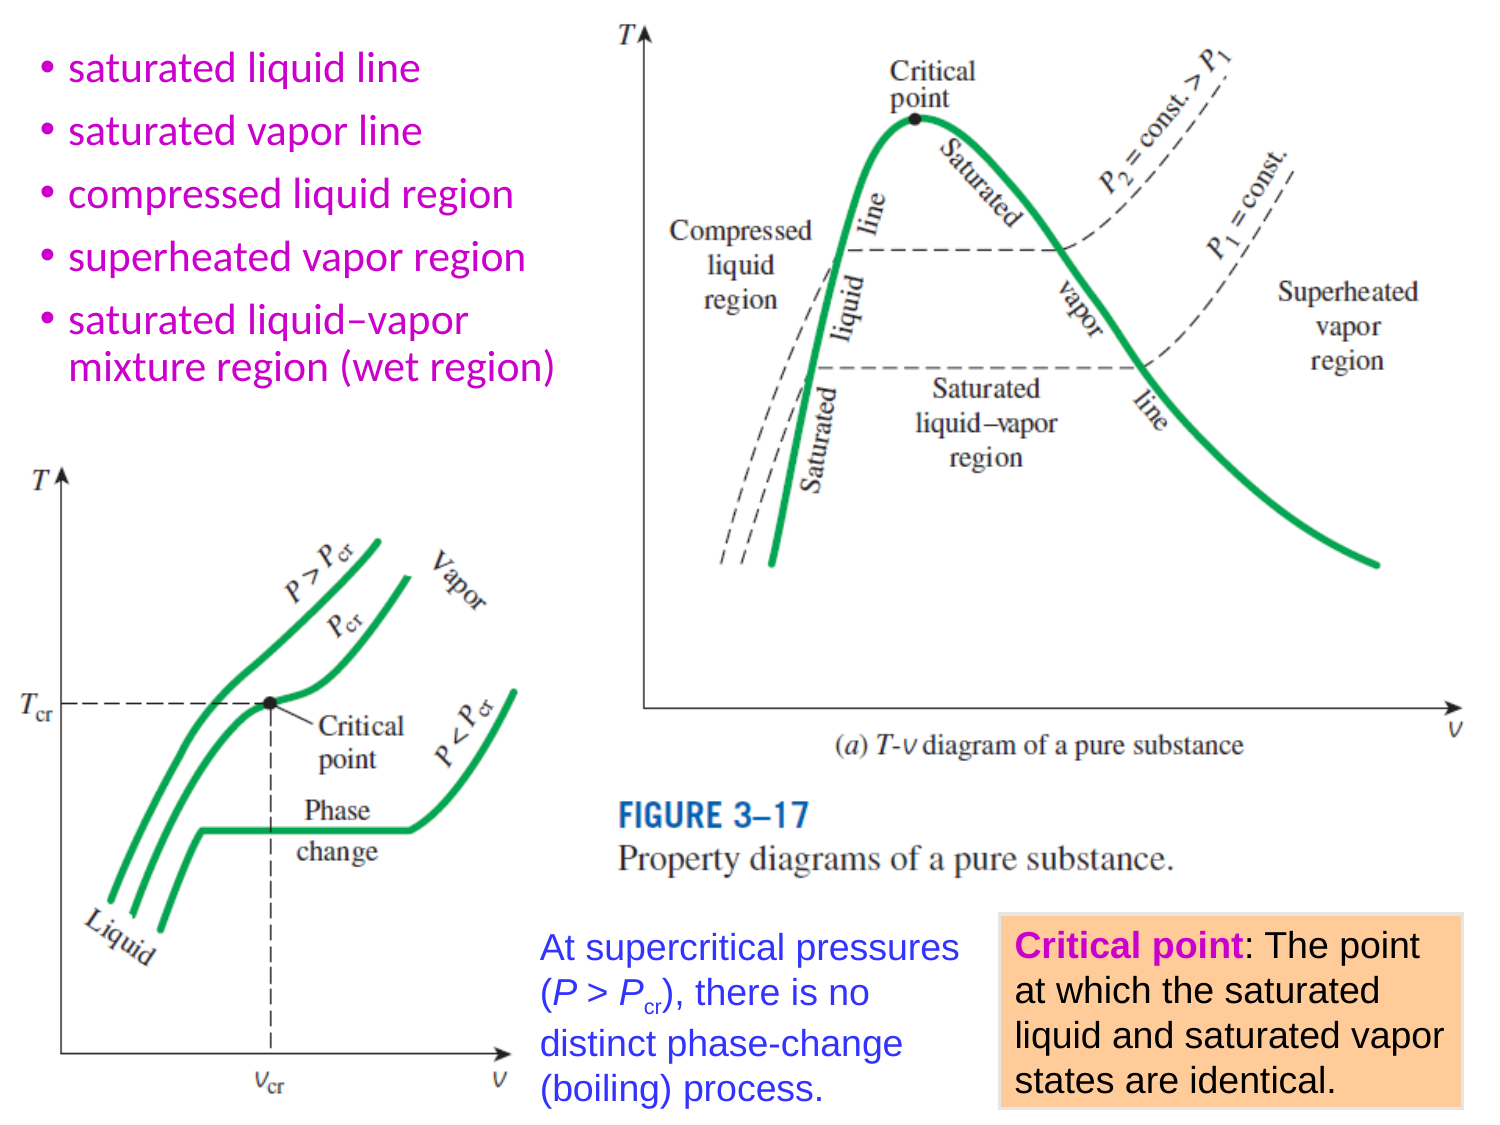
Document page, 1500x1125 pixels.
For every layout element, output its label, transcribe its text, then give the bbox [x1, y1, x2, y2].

text_box Critical point: The point at which the saturated liquid and saturated vapor states are identical. [999, 913, 1463, 1109]
list saturated liquid line saturated vapor line compressed liquid region superheated vapor region saturated liquid–vapor mixture region (wet region) [24, 37, 609, 438]
picture [609, 12, 1475, 886]
text_box At supercritical pressures (P > Pcr), there is no distinct phase-change (boiling) process. [524, 915, 988, 1117]
picture [12, 456, 527, 1100]
